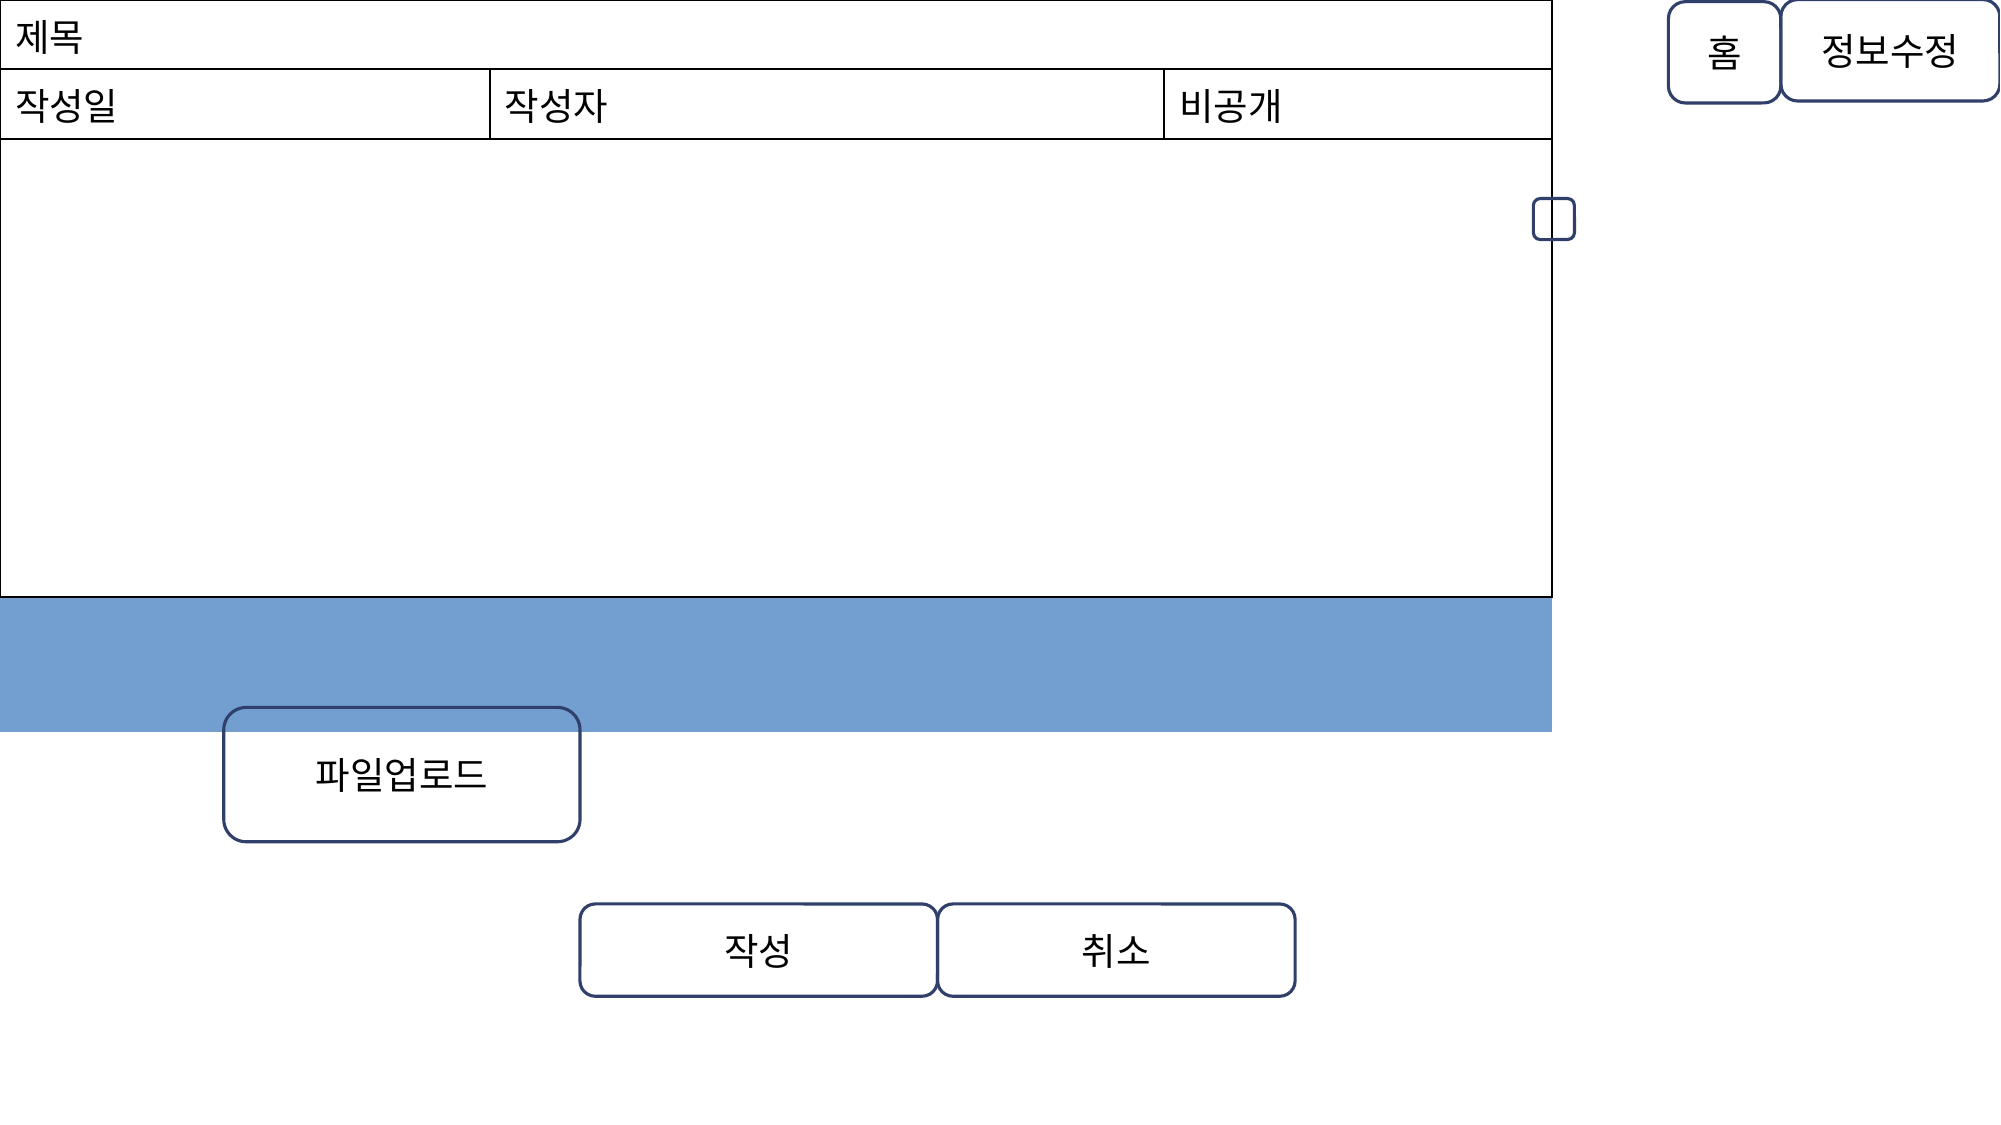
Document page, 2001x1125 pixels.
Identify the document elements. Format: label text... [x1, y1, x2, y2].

text_box 취소 [935, 902, 1297, 998]
text_box 홈 [1666, 0, 1783, 105]
text_box [1531, 196, 1577, 242]
text_box 작성 [578, 902, 937, 998]
table_header 제목 [1, 1, 1551, 68]
table_cell [1, 140, 1551, 596]
table_cell 작성일 [1, 70, 489, 138]
table_cell 작성자 [491, 70, 1163, 138]
text_box 파일업로드 [222, 705, 582, 844]
text_box 정보수정 [1781, 0, 2000, 103]
table_cell 비공개 [1165, 70, 1551, 138]
